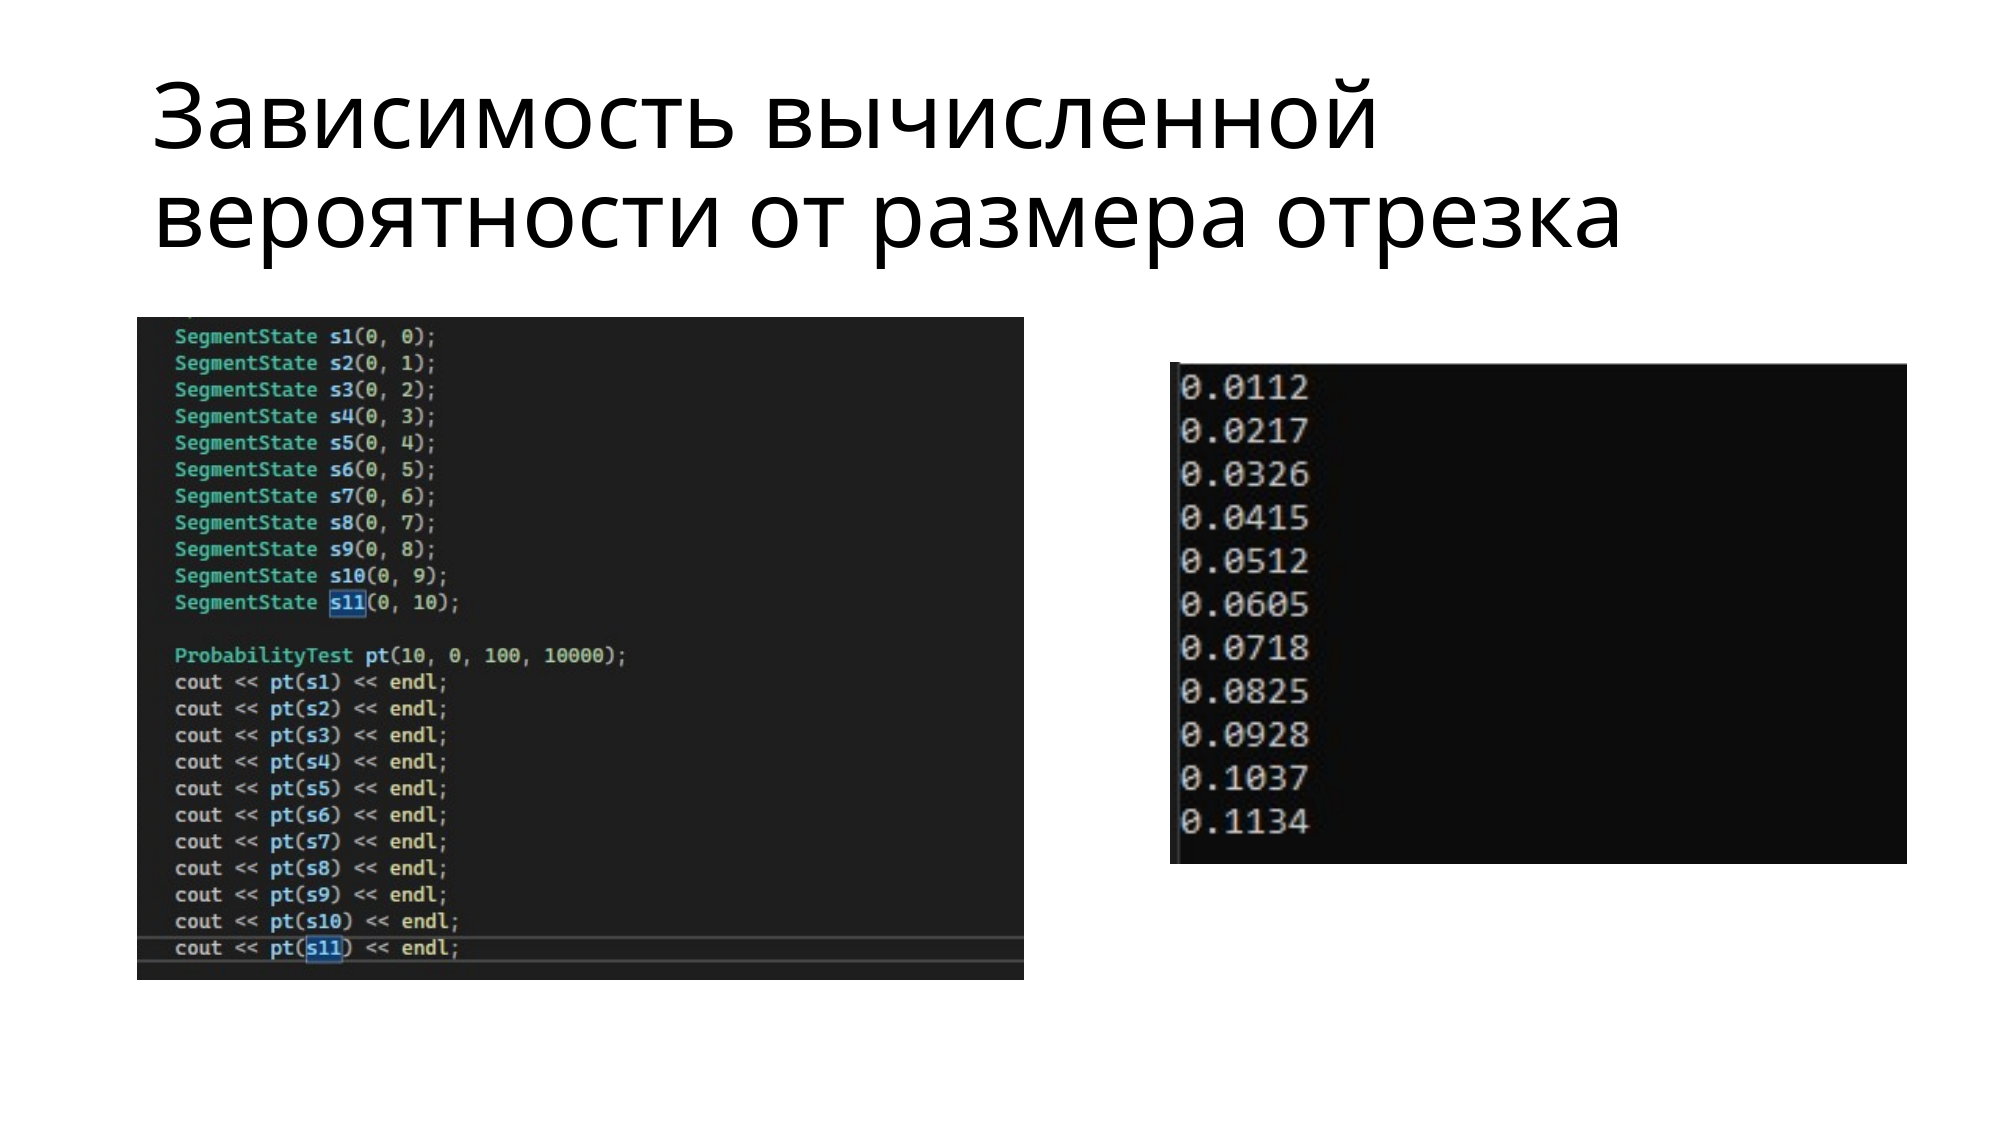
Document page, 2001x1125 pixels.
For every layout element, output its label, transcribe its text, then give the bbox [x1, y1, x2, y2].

title Зависимость вычисленной вероятности от размера отрезка [137, 59, 1863, 278]
picture [137, 317, 1024, 980]
picture [1170, 362, 1907, 864]
